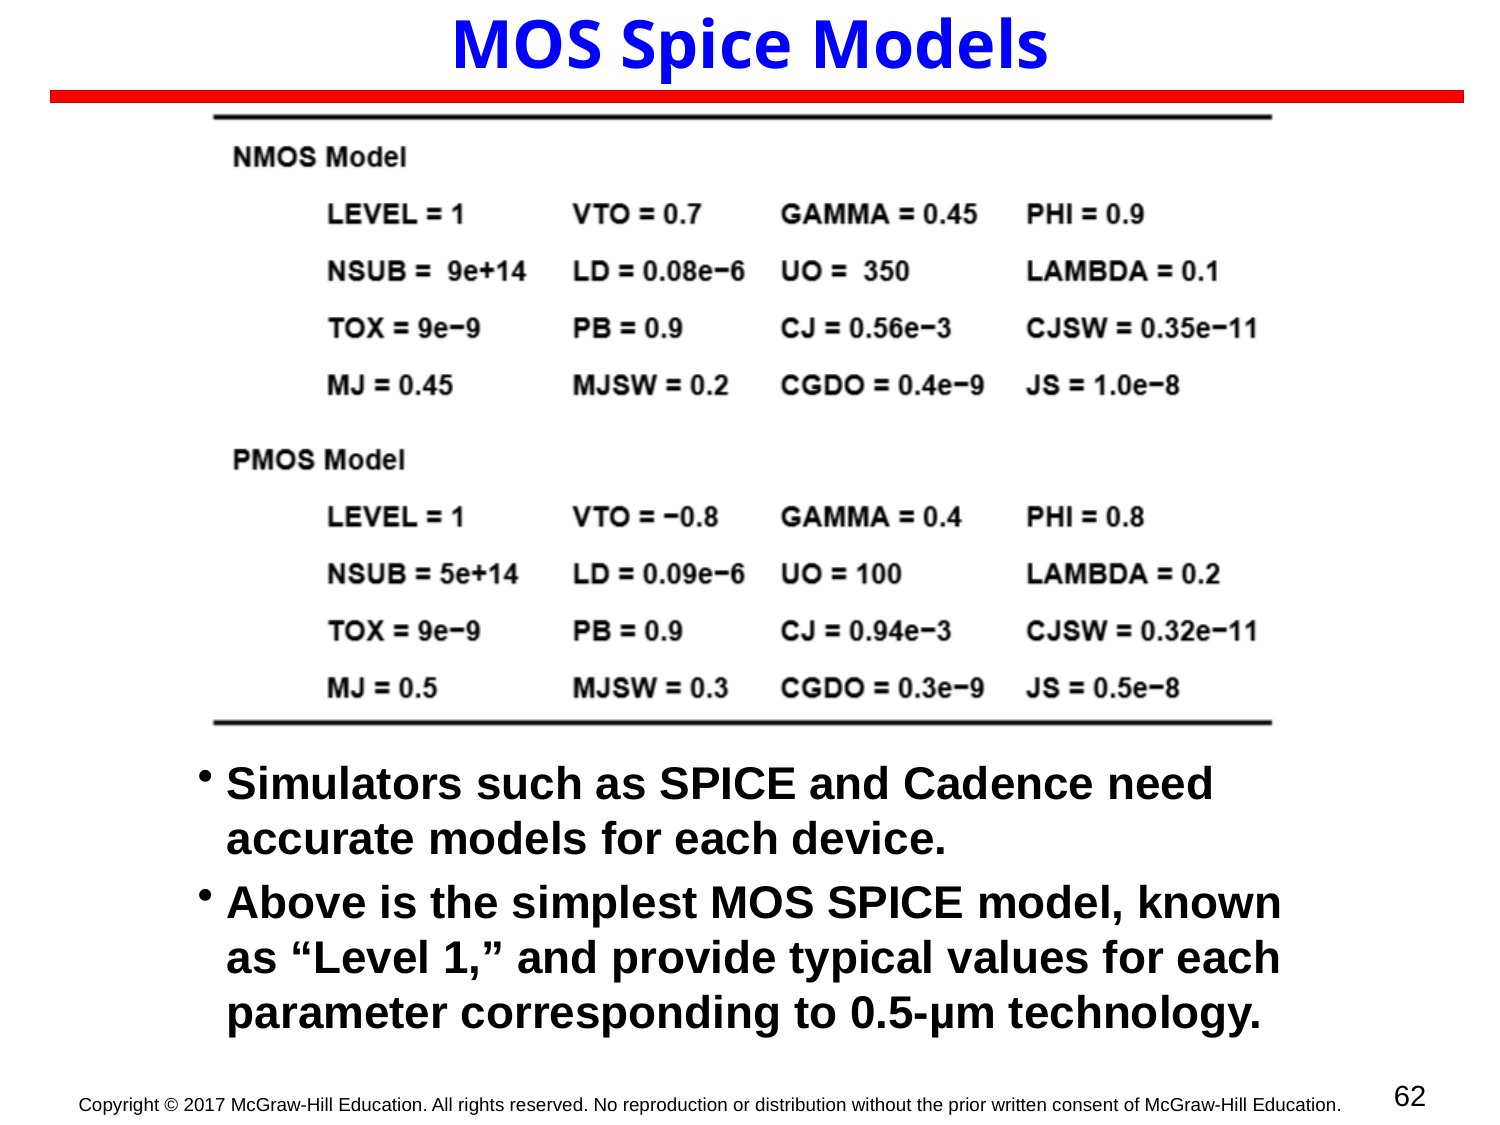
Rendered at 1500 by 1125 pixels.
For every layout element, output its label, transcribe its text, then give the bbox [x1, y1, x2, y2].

title MOS Spice Models [75, 0, 1425, 88]
slide_number 62 [1341, 1069, 1480, 1120]
picture [177, 108, 1306, 743]
text_box Simulators such as SPICE and Cadence need accurate models for each device. Above is the simplest MOS SPICE model, known as “Level 1,” and provide typical values for each parameter corresponding to 0.5-µm technology. [183, 746, 1333, 1106]
